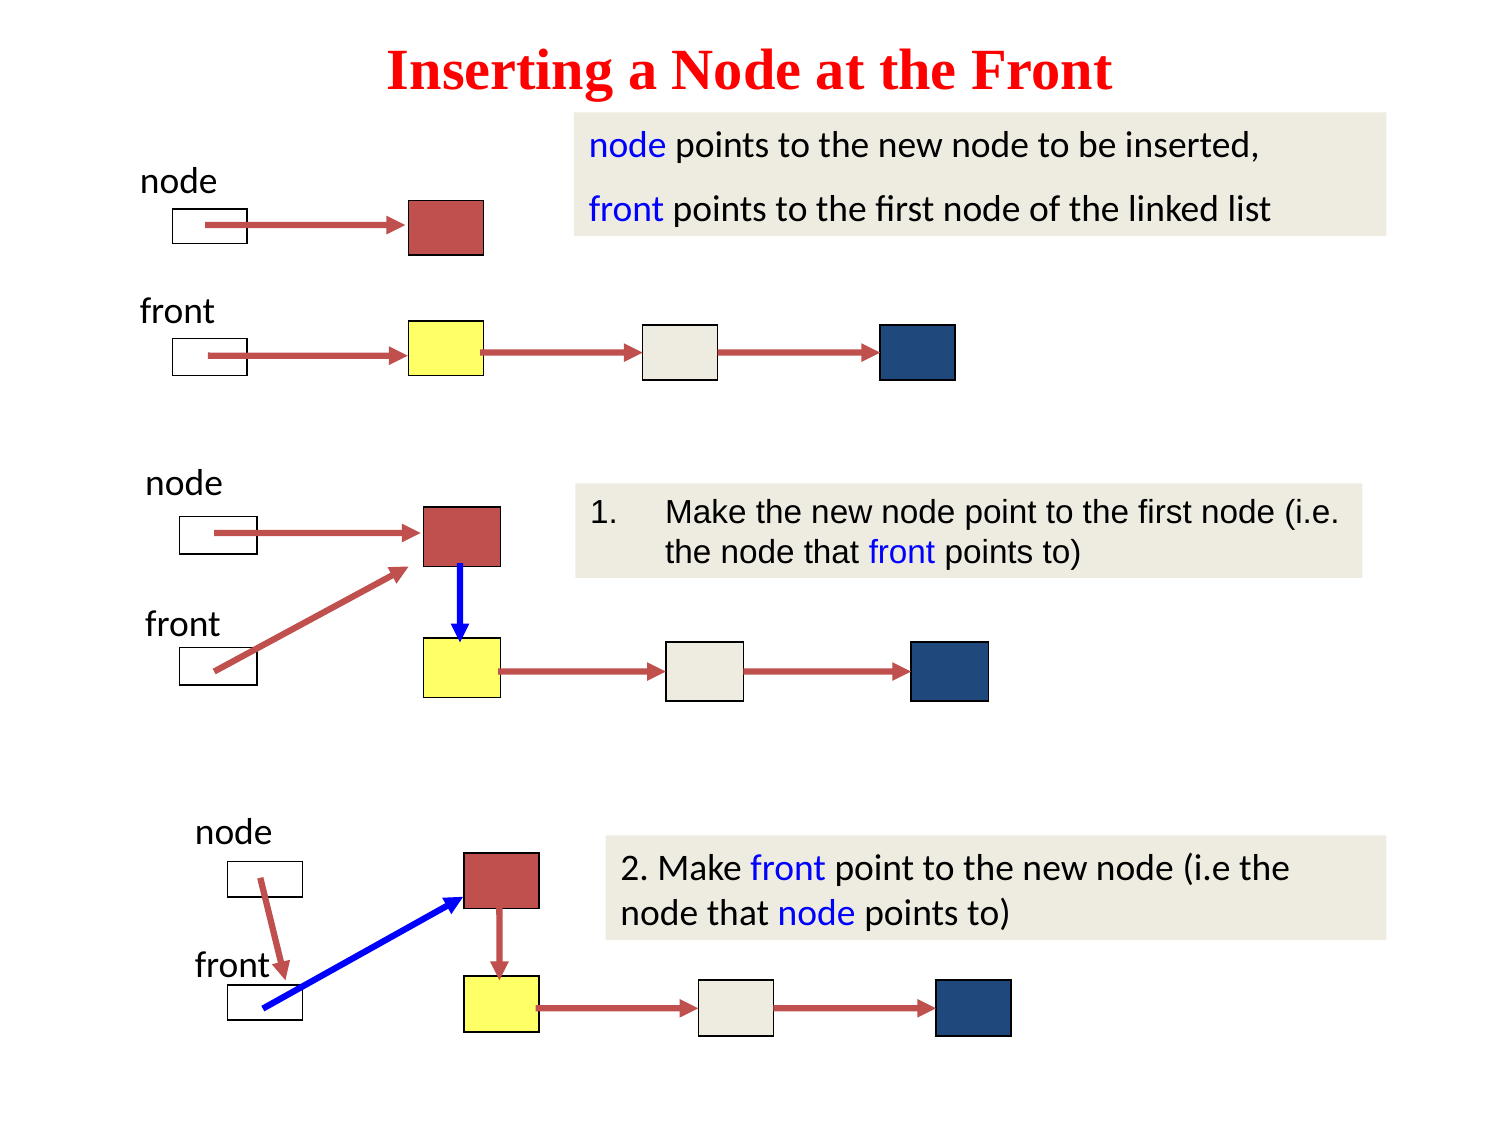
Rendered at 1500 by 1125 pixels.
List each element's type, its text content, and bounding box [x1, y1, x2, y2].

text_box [179, 799, 1387, 1037]
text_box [124, 112, 1387, 381]
title Inserting a Node at the Front [75, 45, 1425, 88]
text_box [130, 450, 1363, 702]
